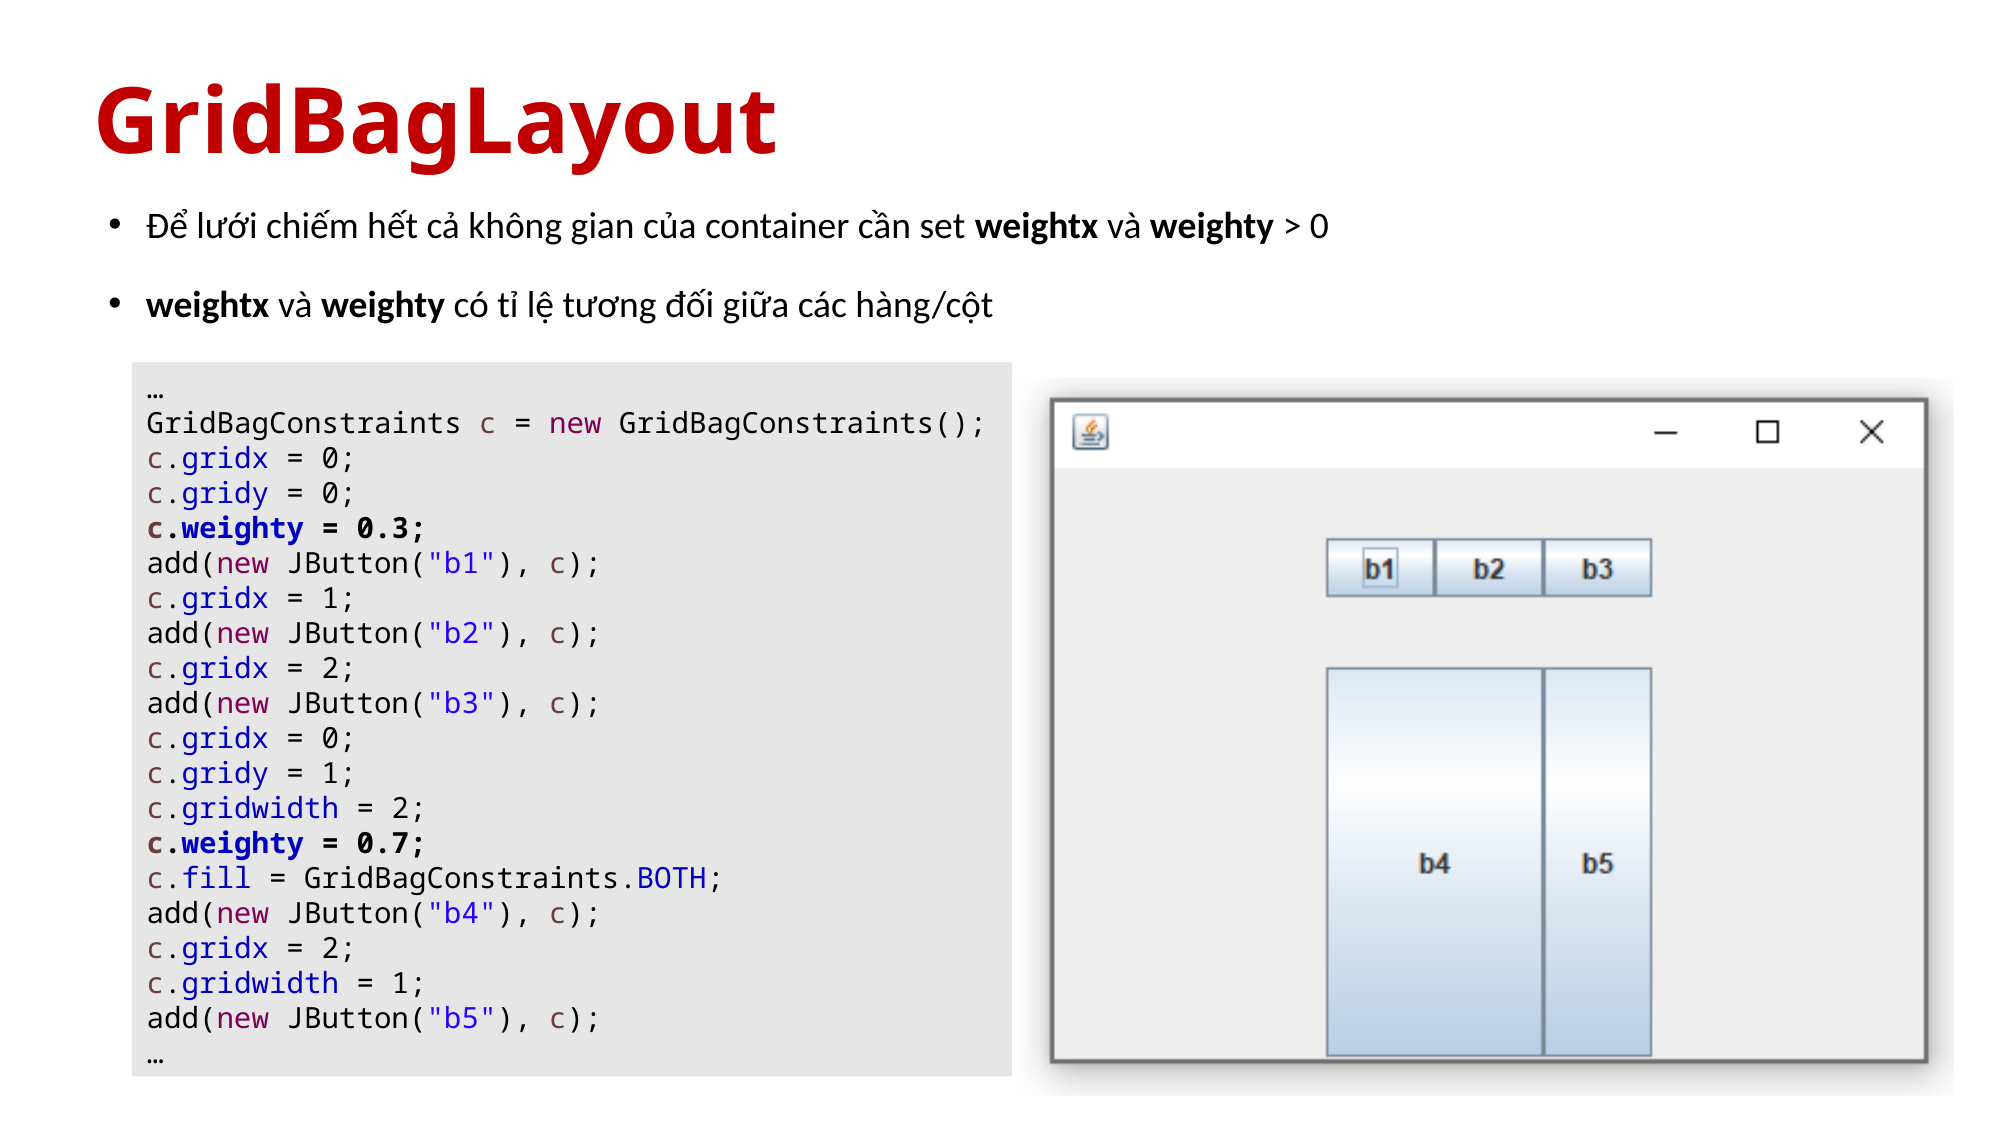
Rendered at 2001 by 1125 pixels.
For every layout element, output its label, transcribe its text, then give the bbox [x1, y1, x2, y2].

picture [1012, 378, 1954, 1096]
title GridBagLayout [93, 66, 1789, 179]
text_box … GridBagConstraints c = new GridBagConstraints(); c.gridx = 0; c.gridy = 0; c.weighty = 0.3; add(new JButton("b1"), c); c.gridx = 1; add(new JButton("b2"), c); c.gridx = 2; add(new JButton("b3"), c); c.gridx = 0; c.gridy = 1; c.gridwidth = 2; c.weighty = 0.7; c.fill = GridBagConstraints.BOTH; add(new JButton("b4"), c); c.gridx = 2; c.gridwidth = 1; add(new JButton("b5"), c); … [131, 362, 1013, 1077]
list Để lưới chiếm hết cả không gian của container cần set weightx và weighty > 0 weightx và weighty có tỉ lệ tương đối giữa các hàng/cột [93, 179, 1861, 1085]
